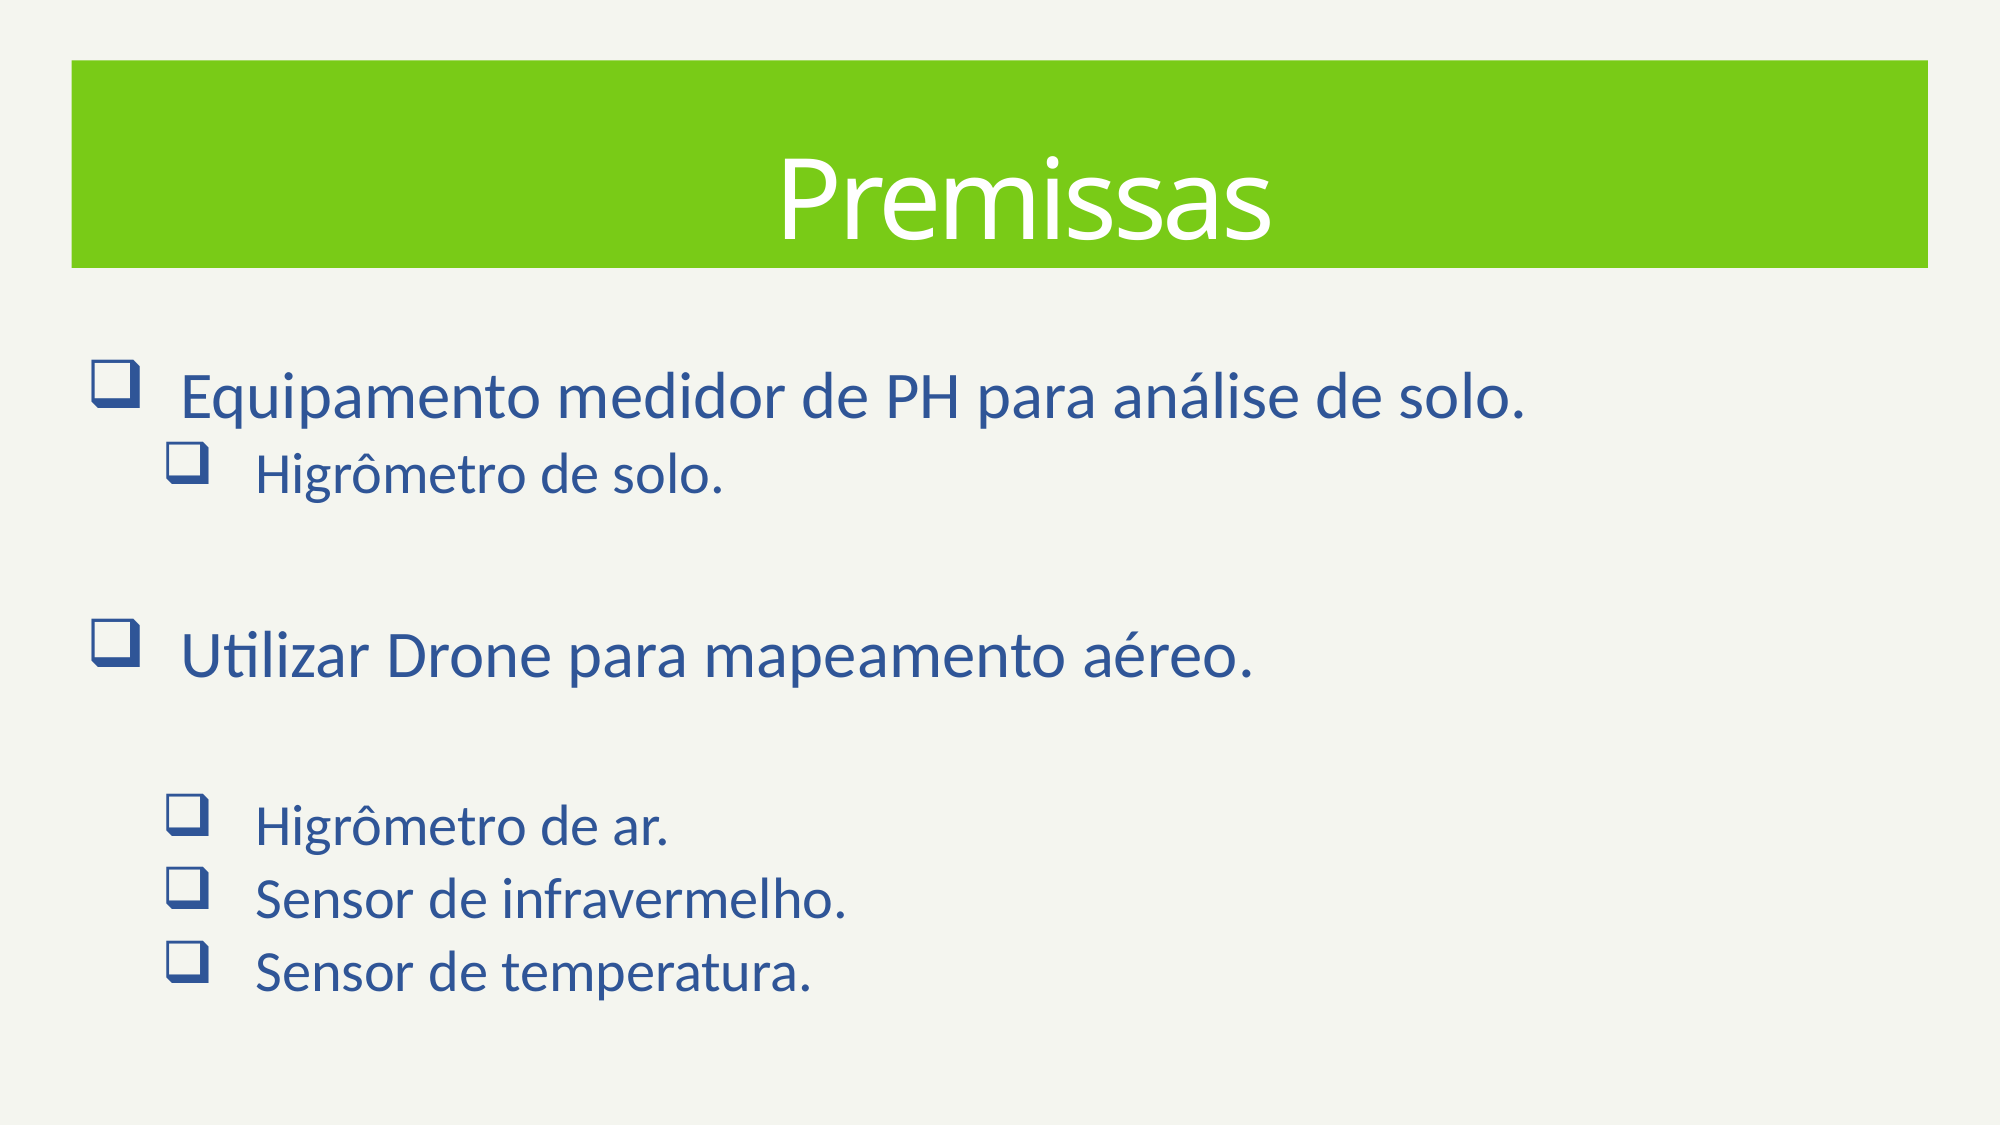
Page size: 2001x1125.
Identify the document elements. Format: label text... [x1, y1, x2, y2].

text_box [71, 59, 1929, 269]
text_box Premissas [120, 25, 1928, 262]
subtitle Equipamento medidor de PH para análise de solo. Higrômetro de solo. Utilizar Drone para mapeamento aéreo. Higrômetro de ar. Sensor de infravermelho. Sensor de temperatura. [71, 353, 1928, 1044]
